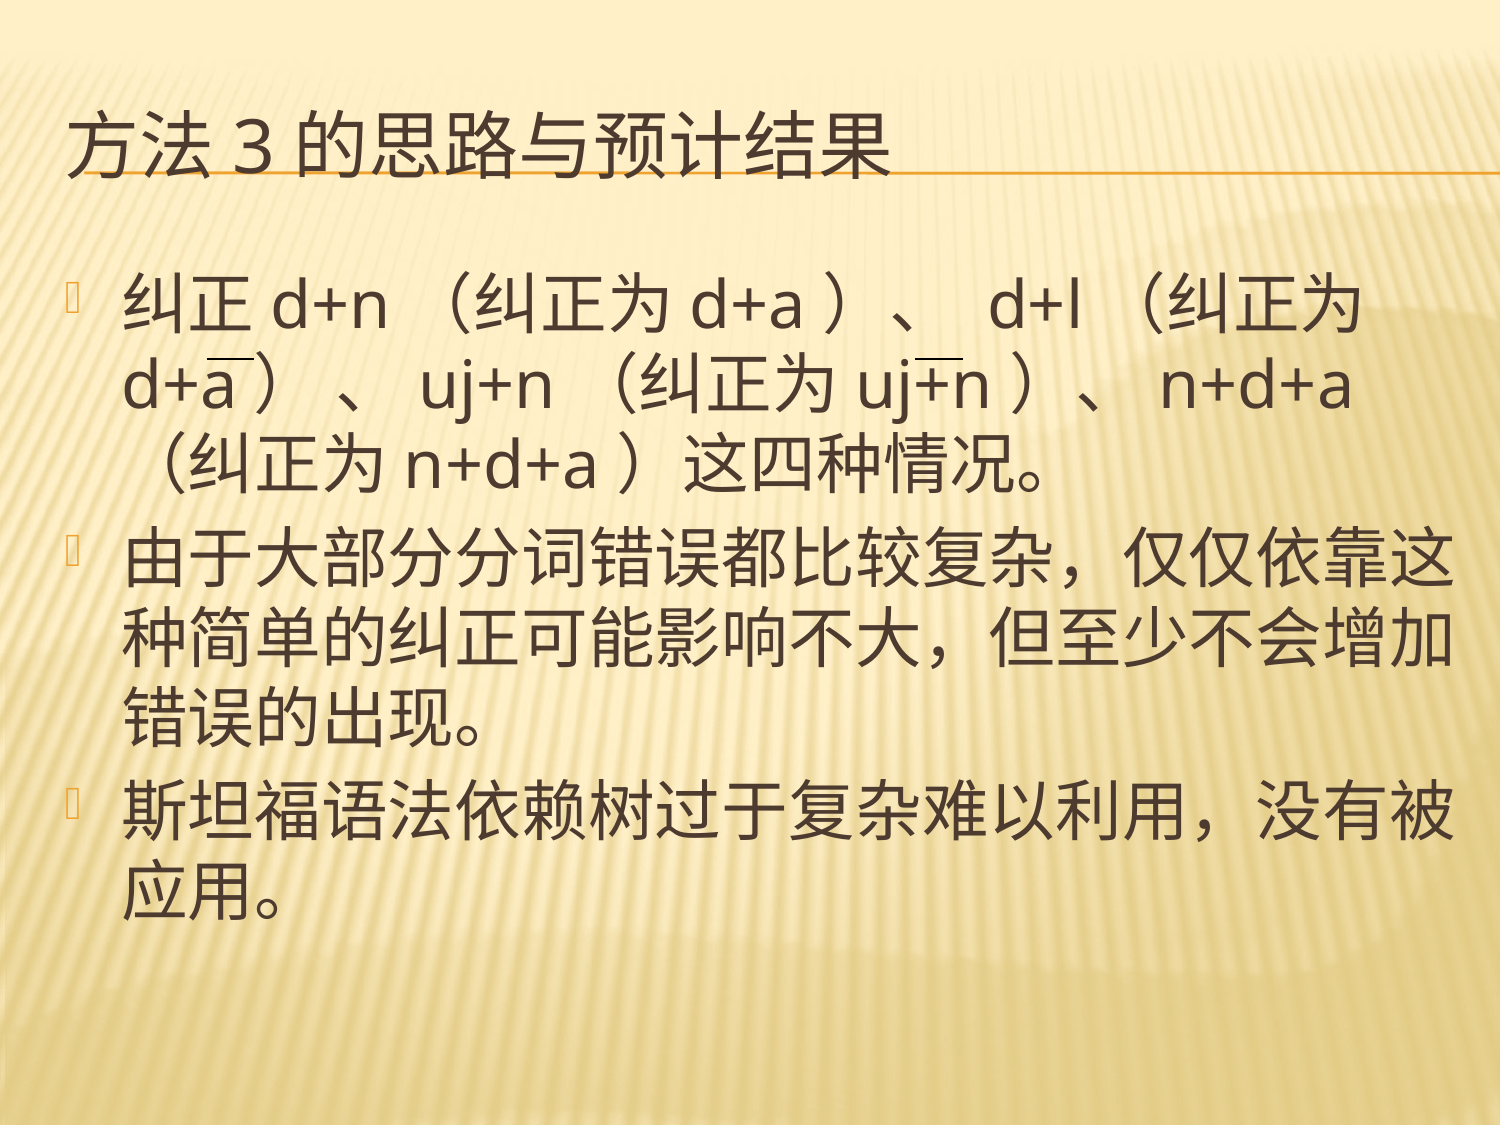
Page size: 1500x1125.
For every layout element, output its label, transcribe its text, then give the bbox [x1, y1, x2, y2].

list 纠正d+n（纠正为d+a）、 d+l（纠正为d+a） 、uj+n（纠正为uj+n）、n+d+a（纠正为n+d+a）这四种情况。 由于大部分分词错误都比较复杂，仅仅依靠这种简单的纠正可能影响不大，但至少不会增加错误的出现。 斯坦福语法依赖树过于复杂难以利用，没有被应用。 [50, 254, 1475, 998]
title 方法3的思路与预计结果 [50, 75, 1475, 213]
